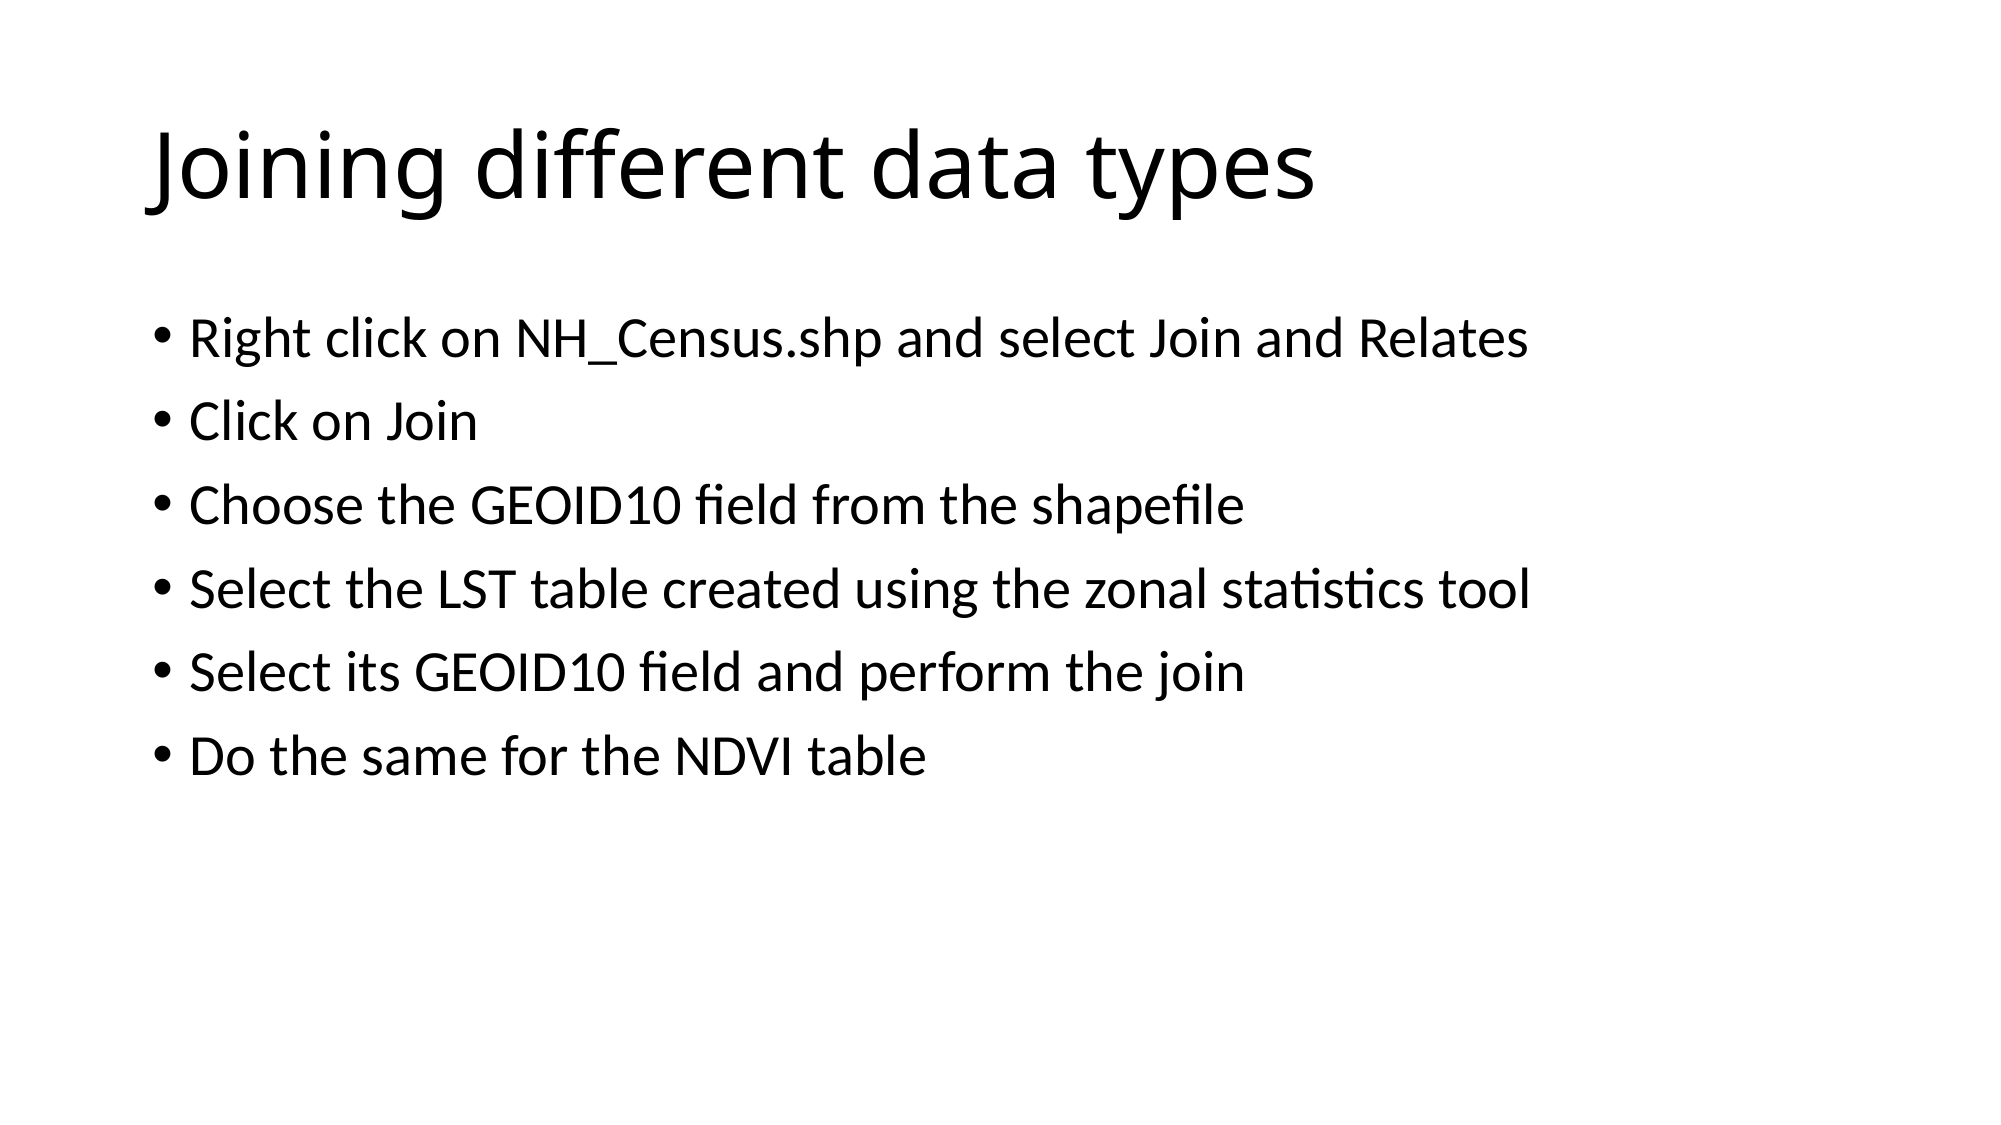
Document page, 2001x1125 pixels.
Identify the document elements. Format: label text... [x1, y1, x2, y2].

list Right click on NH_Census.shp and select Join and Relates Click on Join Choose the GEOID10 field from the shapefile Select the LST table created using the zonal statistics tool Select its GEOID10 field and perform the join Do the same for the NDVI table [137, 299, 1863, 1014]
title Joining different data types [137, 59, 1863, 278]
